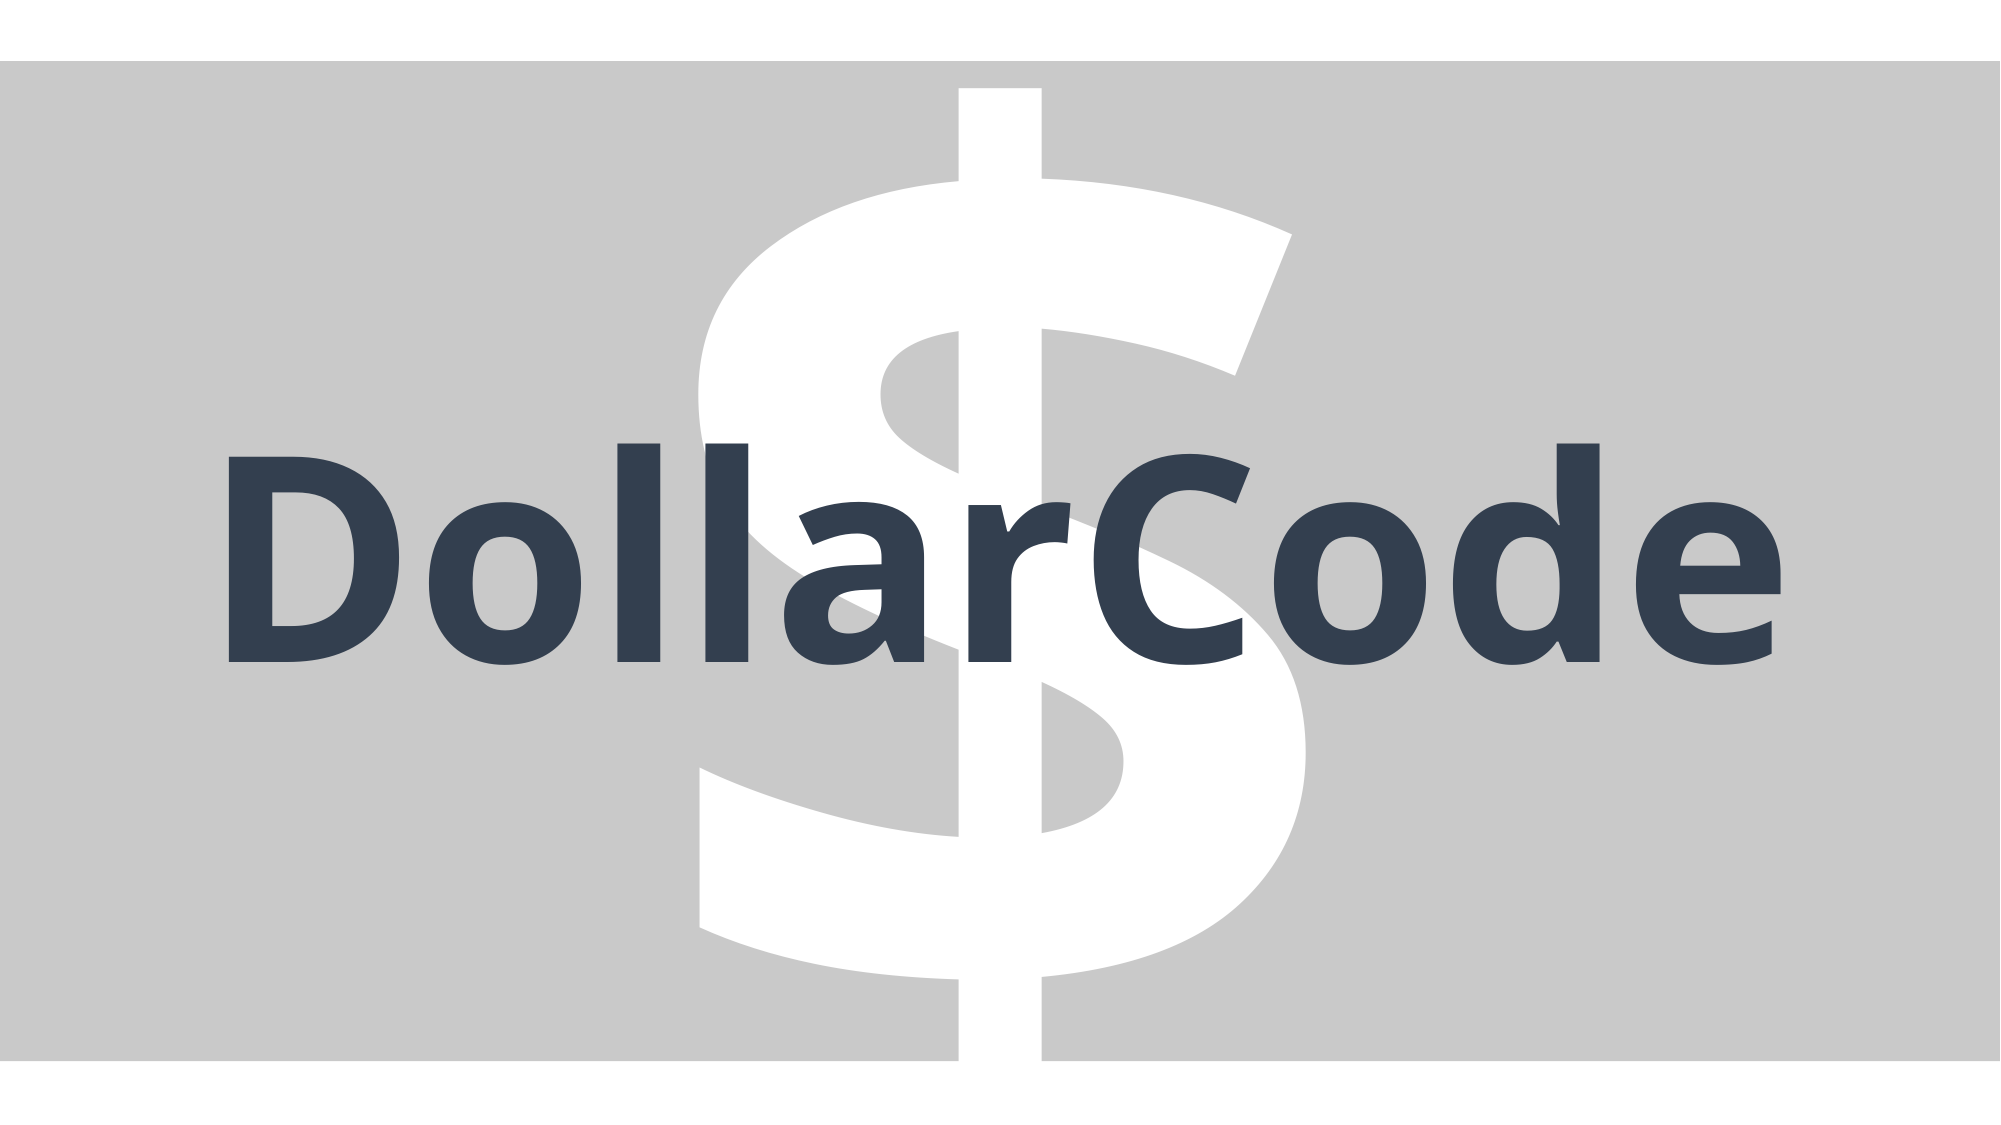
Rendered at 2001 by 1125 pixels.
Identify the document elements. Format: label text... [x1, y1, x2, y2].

text_box DollarCode [0, 368, 2000, 763]
text_box $ [0, 0, 2000, 368]
text_box [0, 763, 2000, 1062]
